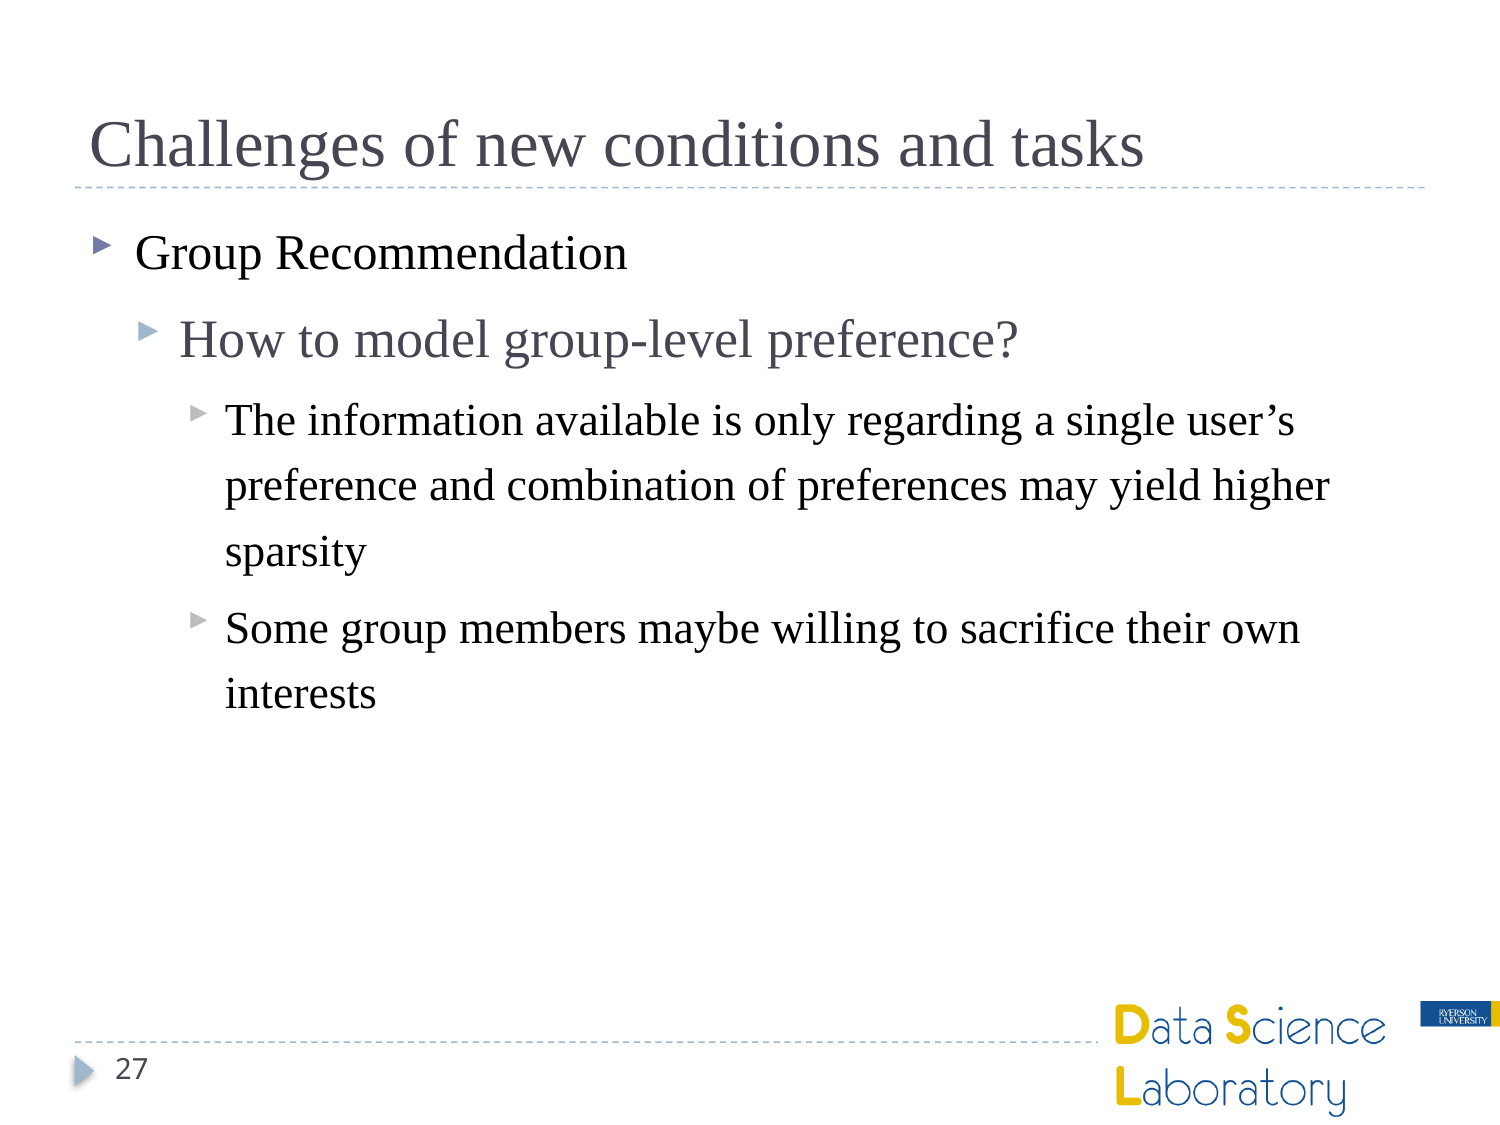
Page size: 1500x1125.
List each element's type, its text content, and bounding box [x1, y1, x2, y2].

list Group Recommendation How to model group-level preference? The information available is only regarding a single user’s preference and combination of preferences may yield higher sparsity Some group members maybe willing to sacrifice their own interests [75, 200, 1425, 1010]
picture [1098, 1001, 1500, 1125]
title Challenges of new conditions and tasks [75, 24, 1425, 188]
slide_number 27 [100, 1042, 426, 1103]
